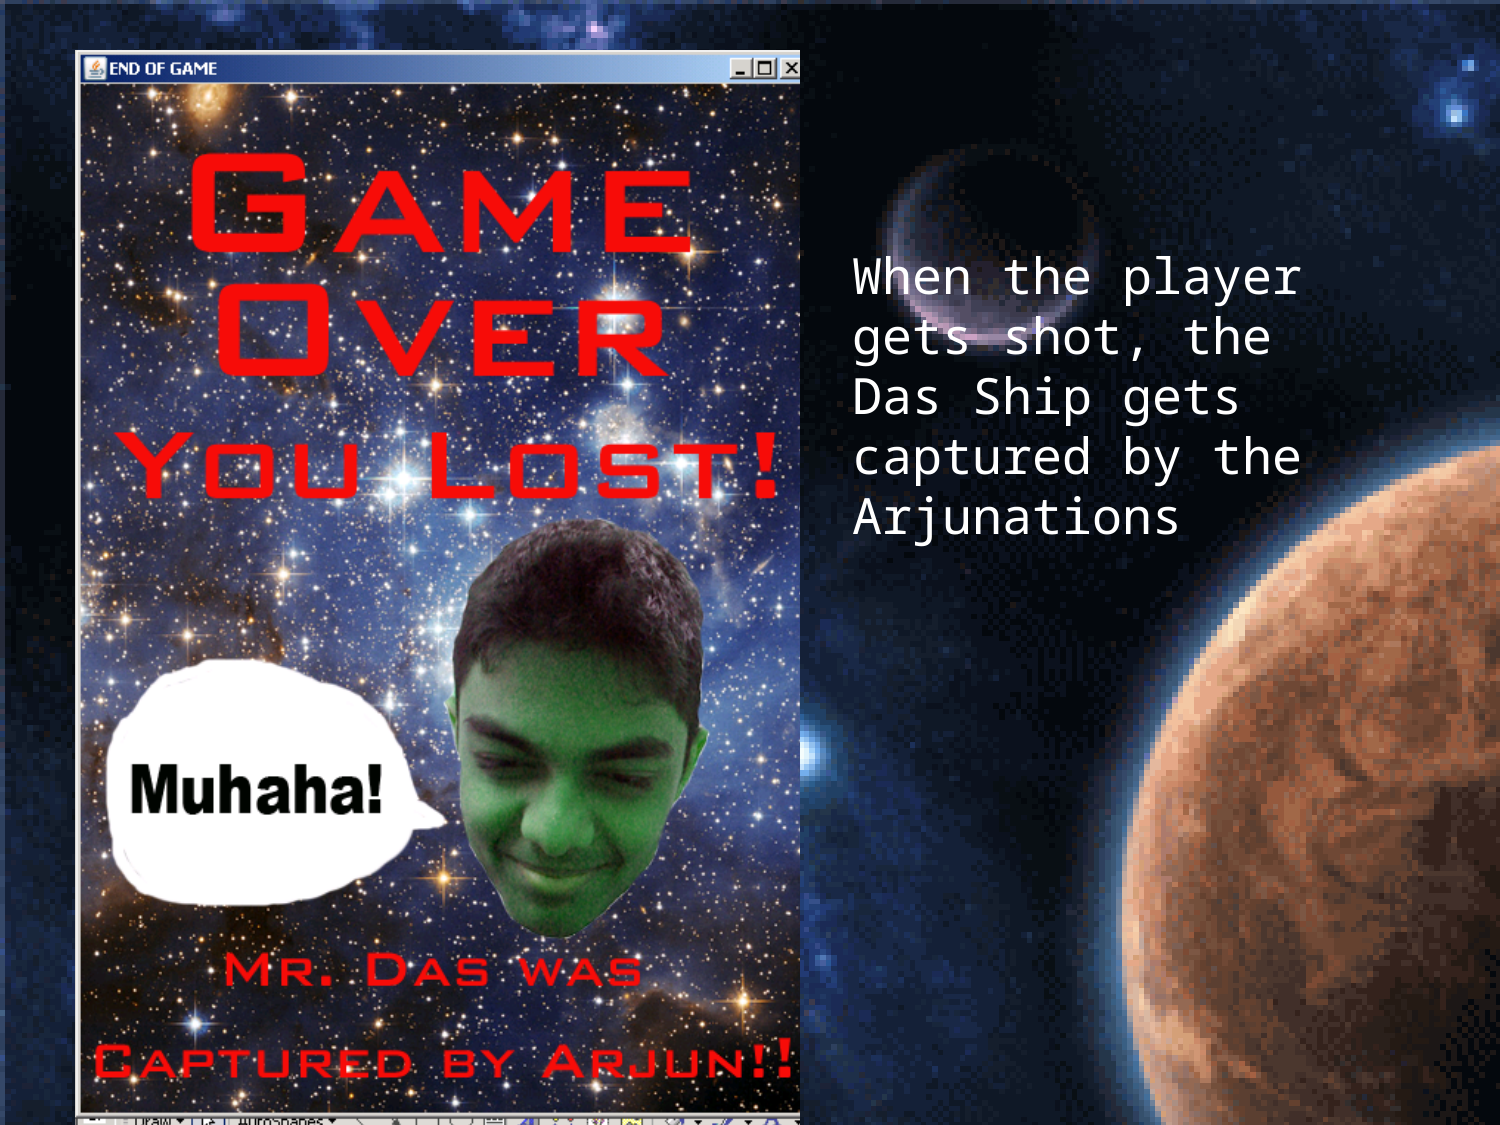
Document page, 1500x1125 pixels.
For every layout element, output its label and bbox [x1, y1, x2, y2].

list [74, 49, 801, 1125]
list [0, 0, 1500, 1125]
